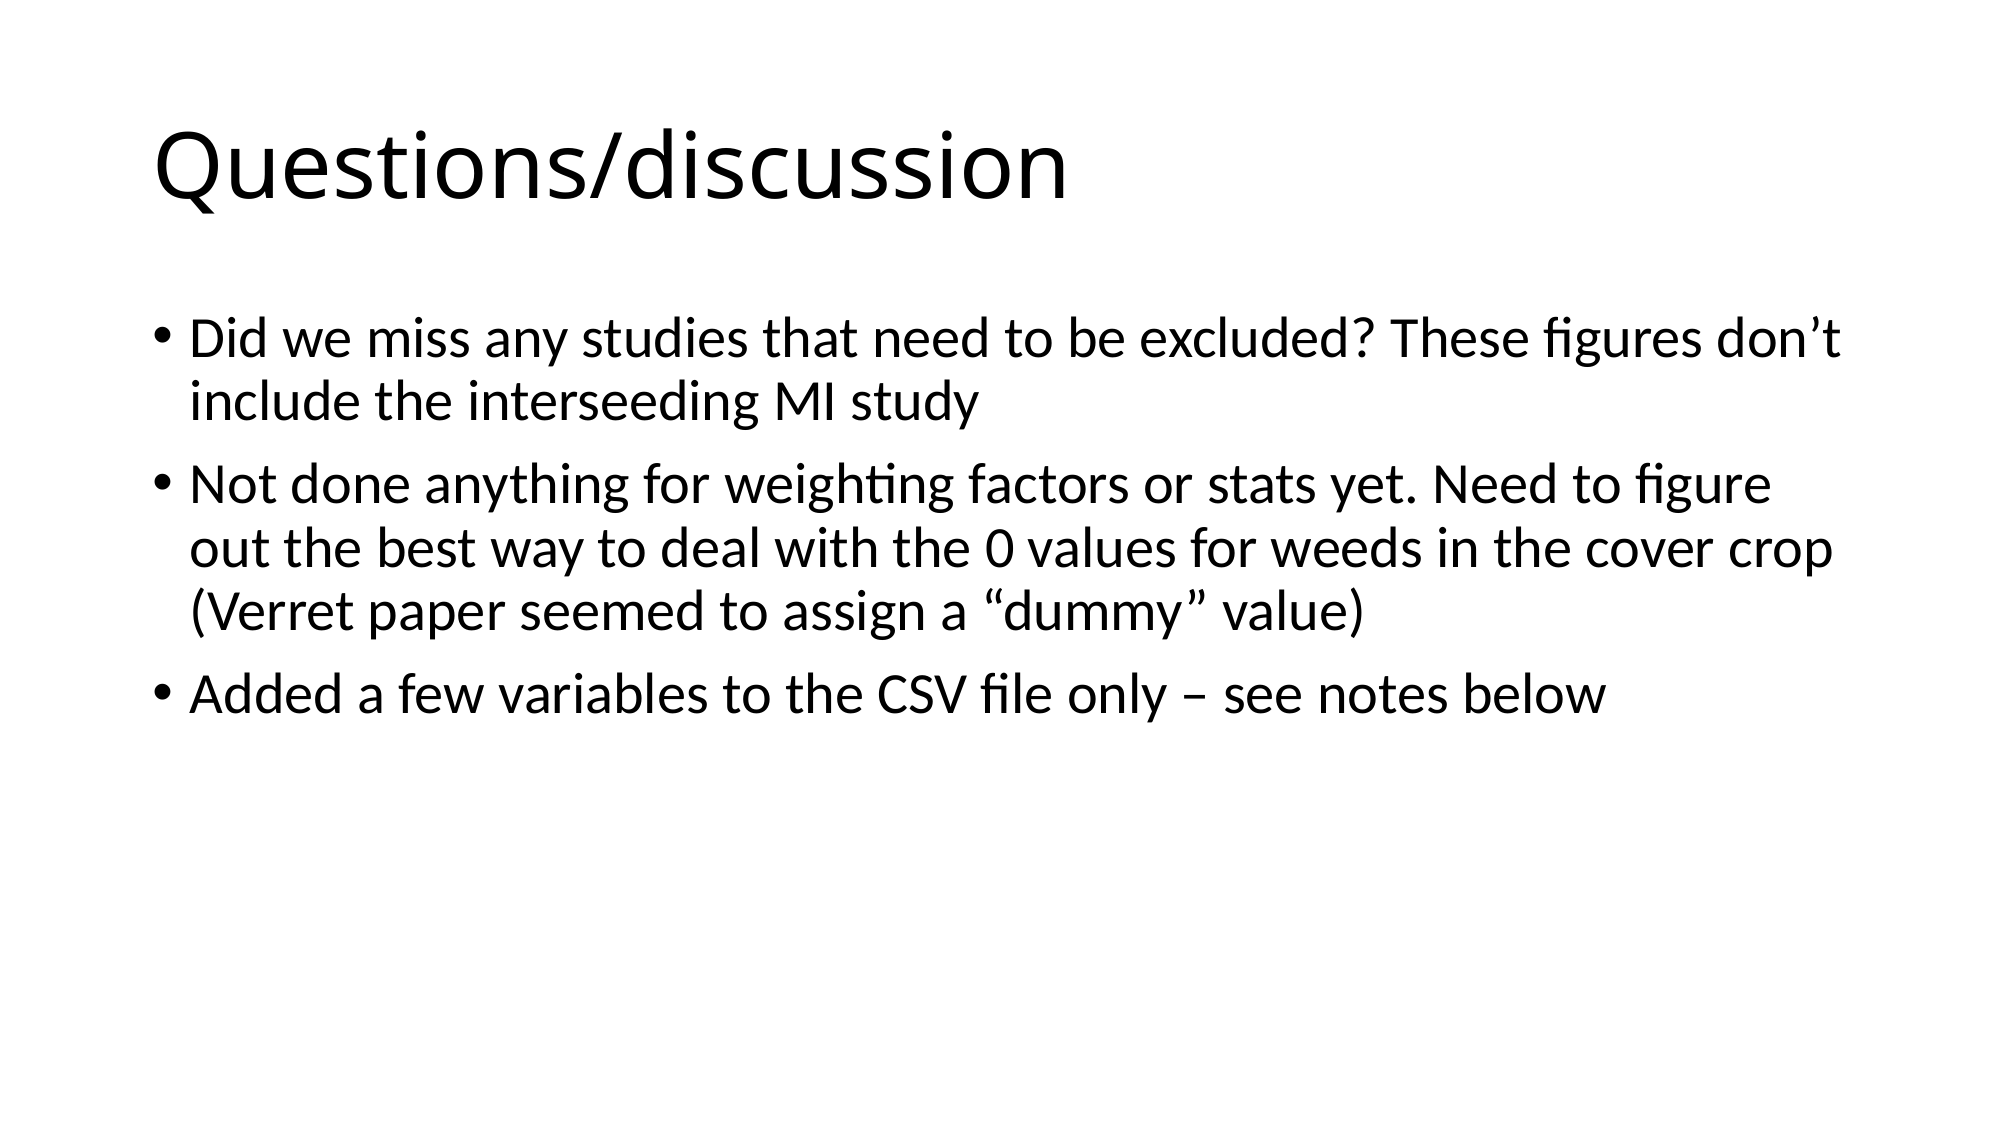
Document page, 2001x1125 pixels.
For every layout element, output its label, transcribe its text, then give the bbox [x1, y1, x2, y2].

title Questions/discussion [137, 59, 1863, 278]
list Did we miss any studies that need to be excluded? These figures don’t include the interseeding MI study Not done anything for weighting factors or stats yet. Need to figure out the best way to deal with the 0 values for weeds in the cover crop (Verret paper seemed to assign a “dummy” value) Added a few variables to the CSV file only – see notes below [137, 299, 1863, 1014]
